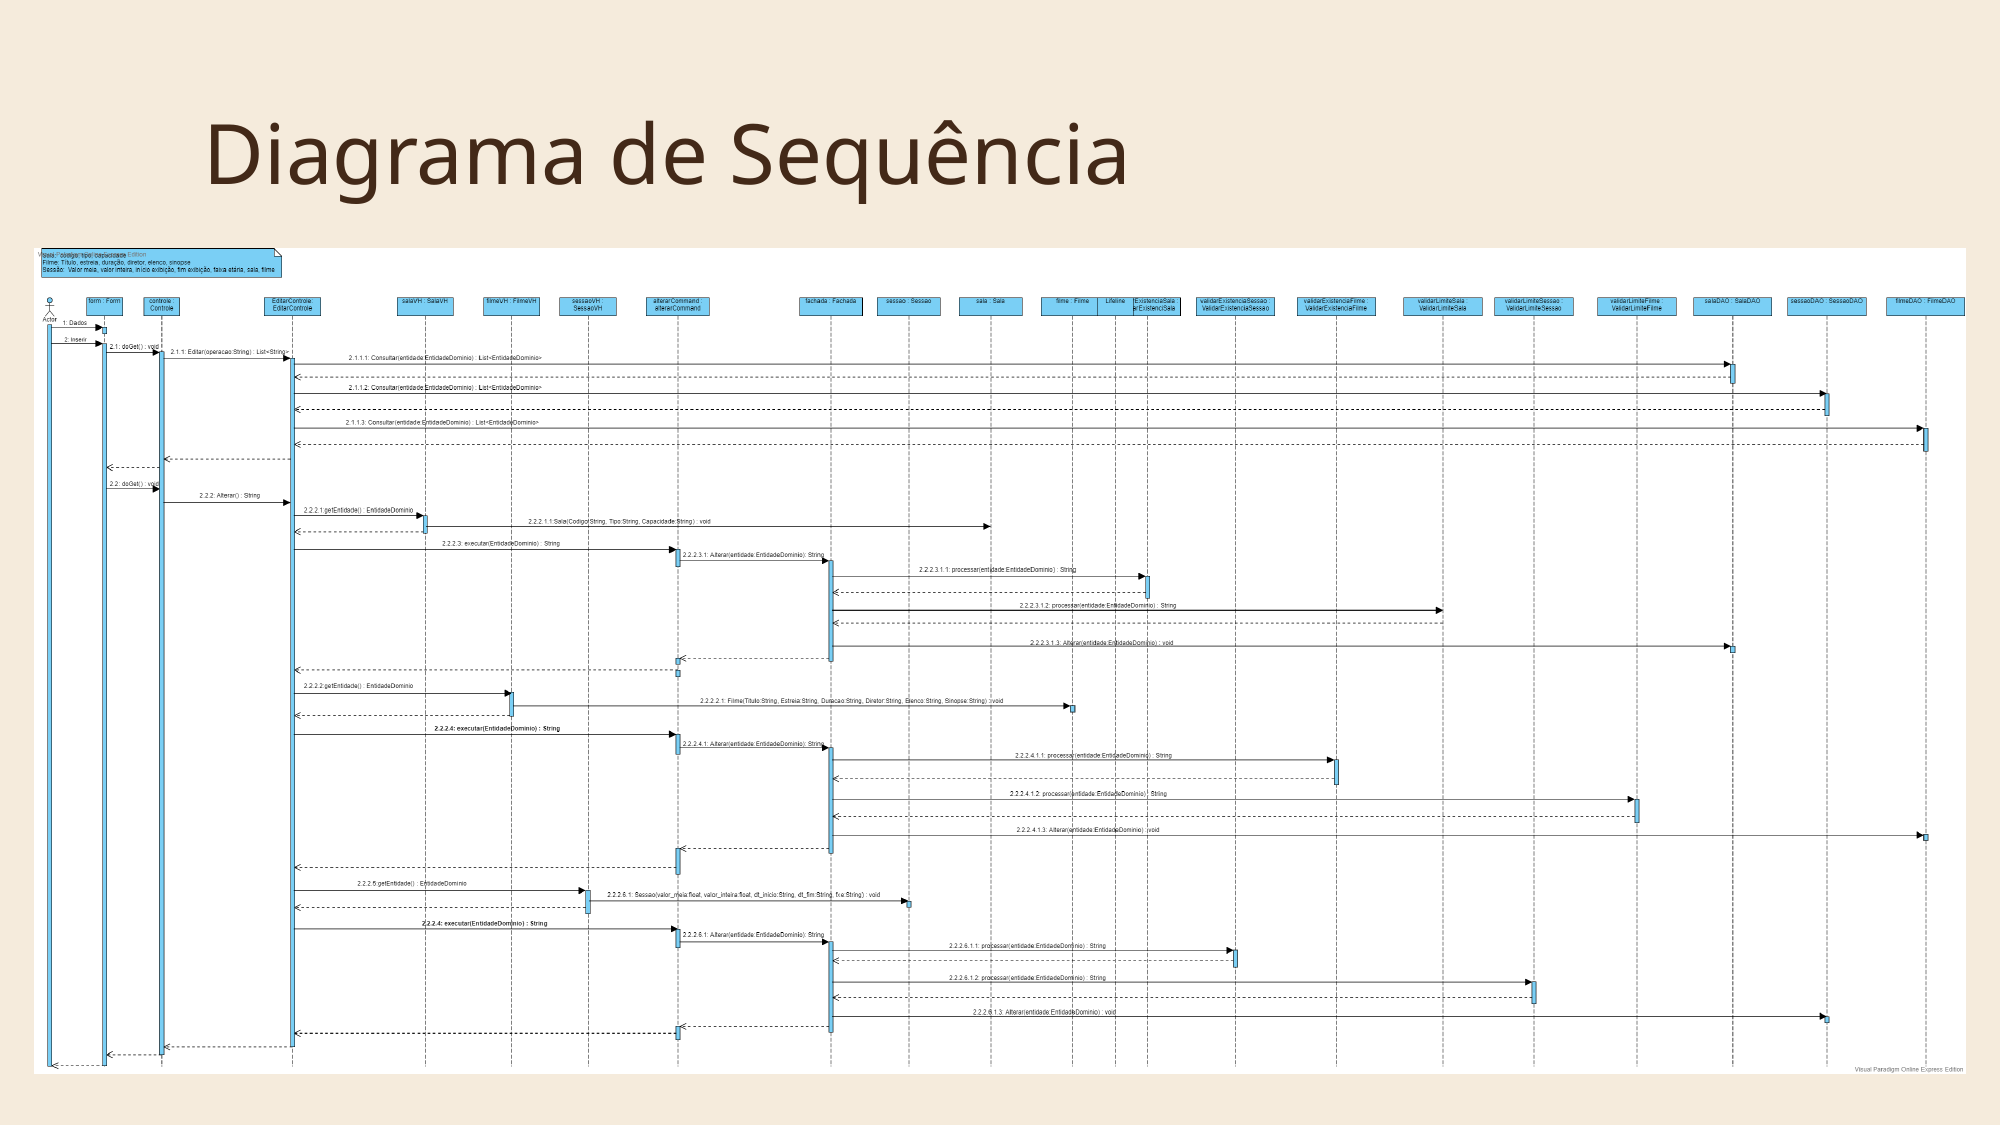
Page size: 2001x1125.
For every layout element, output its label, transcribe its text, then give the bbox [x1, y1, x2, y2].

title Diagrama de Sequência [0, 51, 1337, 217]
picture [34, 248, 1966, 1074]
